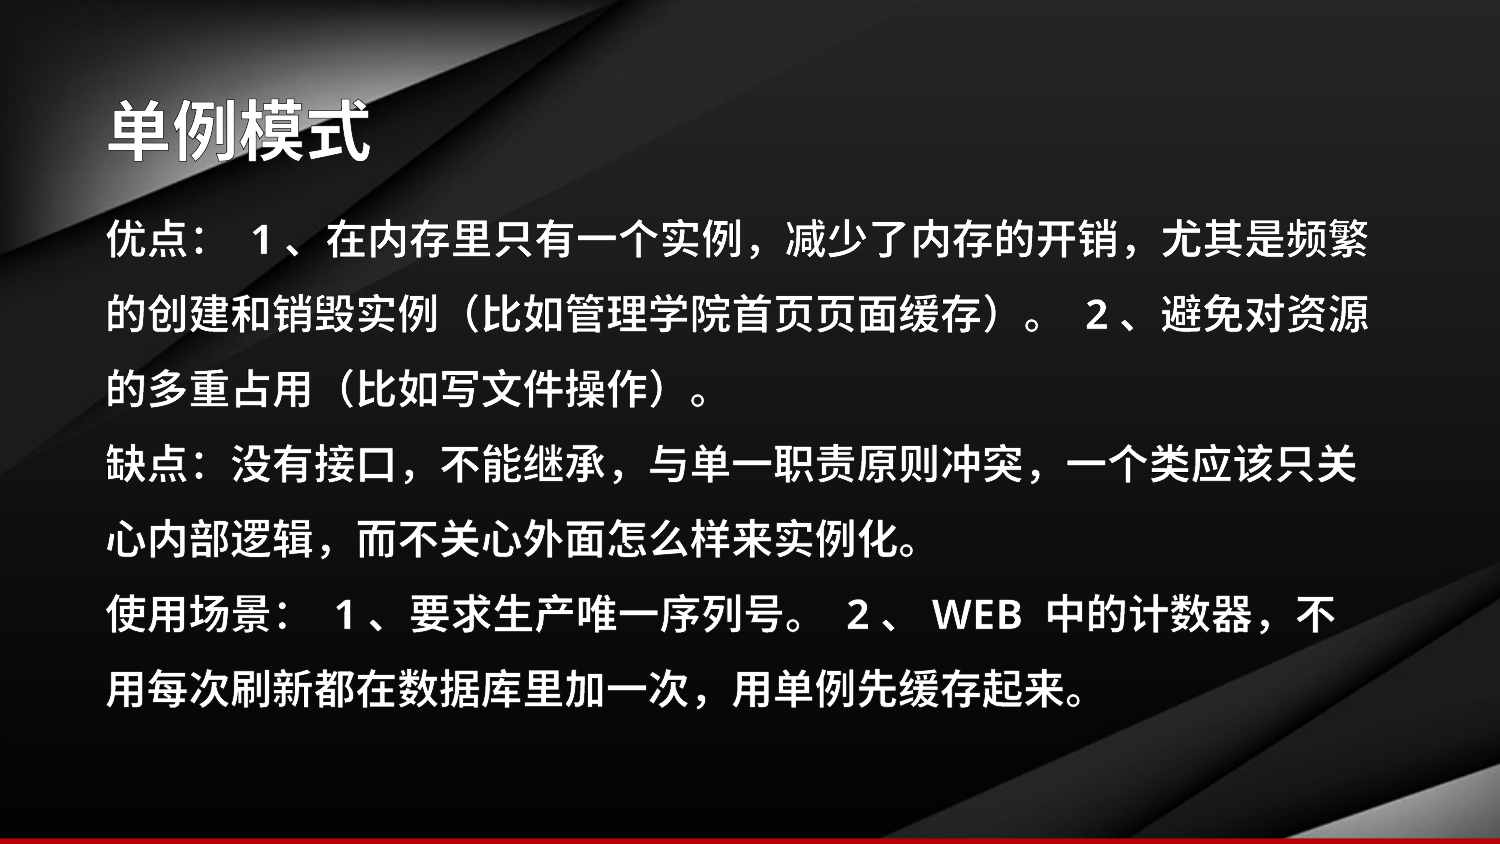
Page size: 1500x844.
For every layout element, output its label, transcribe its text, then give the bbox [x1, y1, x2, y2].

picture [0, 0, 1500, 838]
text_box 单例模式 [104, 49, 877, 170]
text_box 优点： 1、在内存里只有一个实例，减少了内存的开销，尤其是频繁的创建和销毁实例（比如管理学院首页页面缓存）。 2、避免对资源的多重占用（比如写文件操作）。 缺点：没有接口，不能继承，与单一职责原则冲突，一个类应该只关心内部逻辑，而不关心外面怎么样来实例化。 使用场景： 1、要求生产唯一序列号。 2、WEB 中的计数器，不用每次刷新都在数据库里加一次，用单例先缓存起来。 [105, 187, 1373, 713]
